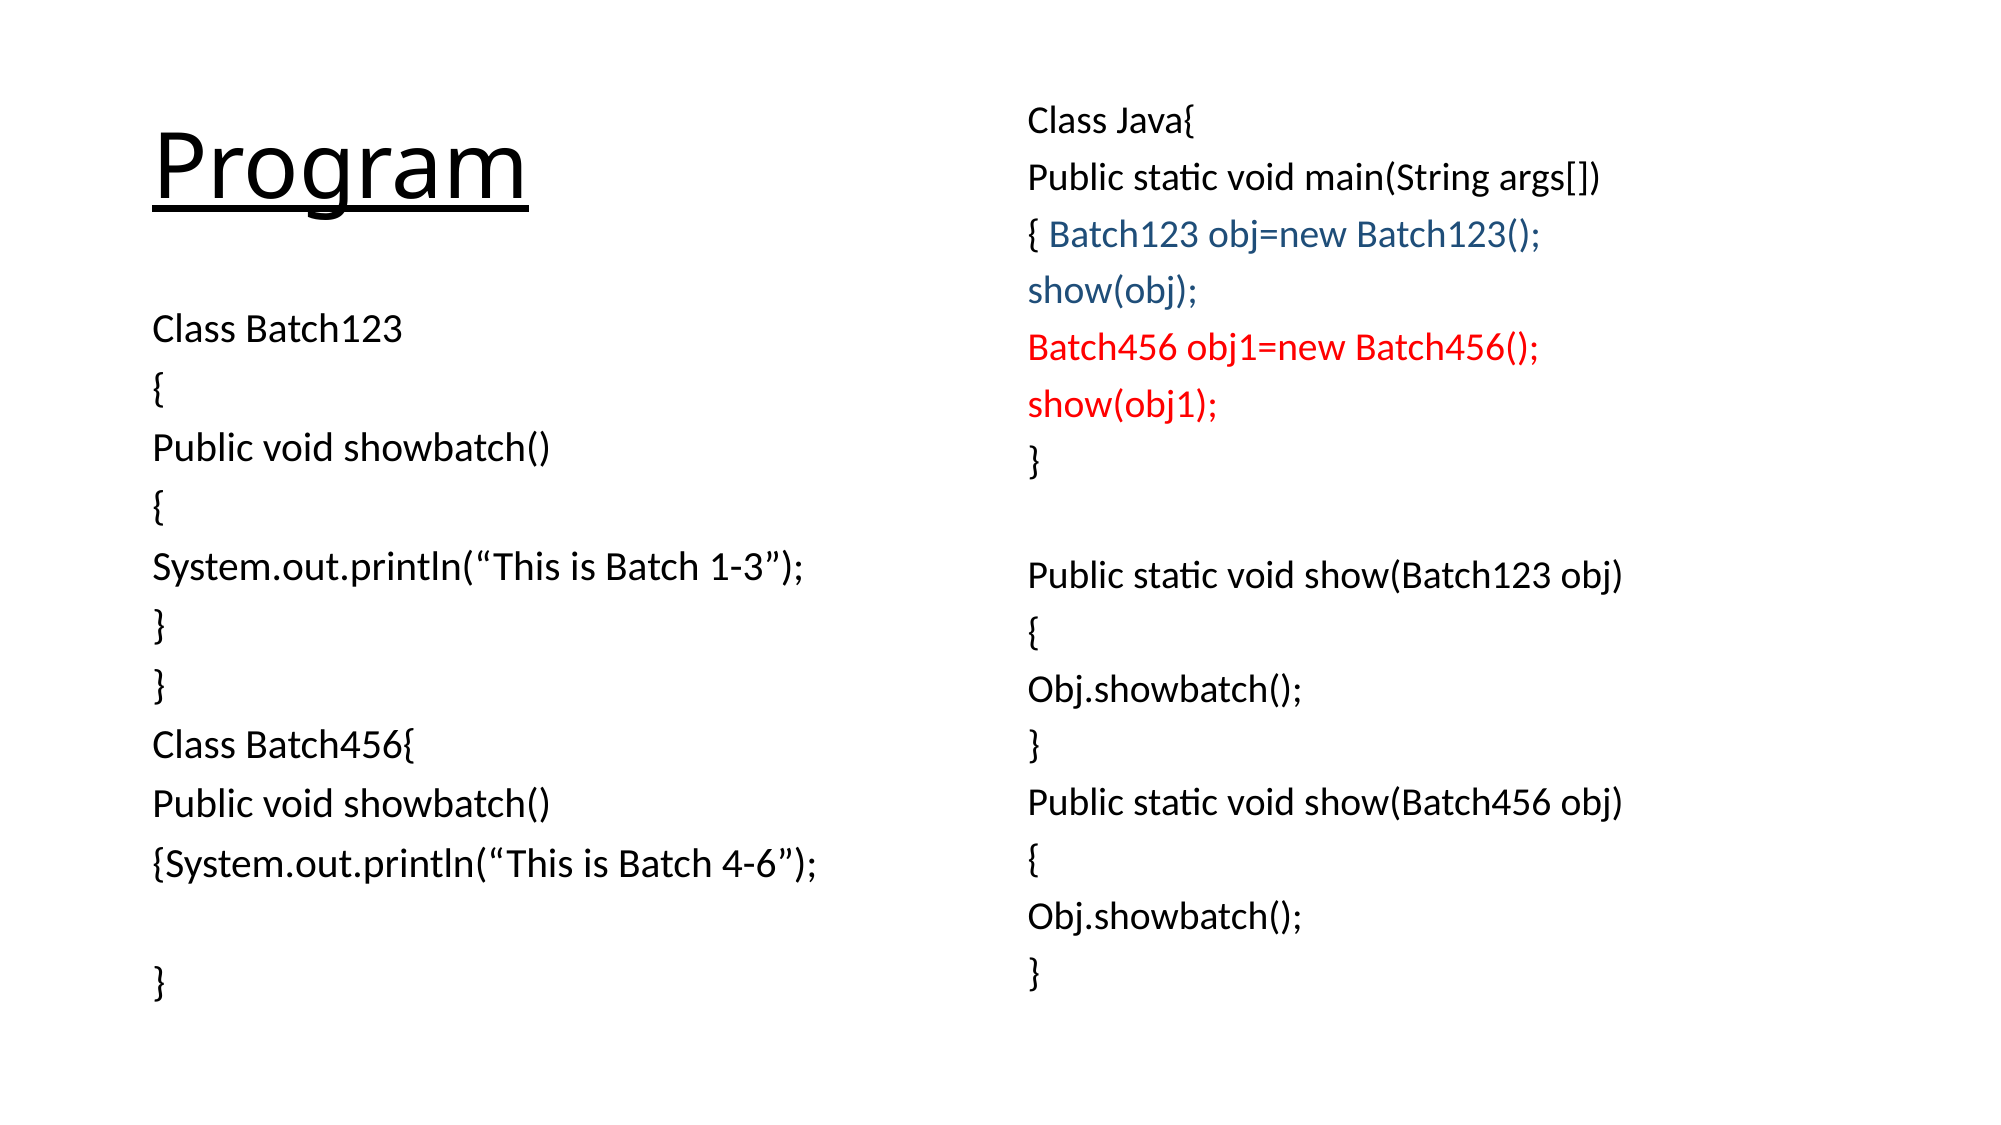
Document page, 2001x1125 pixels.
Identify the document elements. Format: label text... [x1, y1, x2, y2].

list Class Batch123 { Public void showbatch() { System.out.println(“This is Batch 1-3”); } } Class Batch456{ Public void showbatch() {System.out.println(“This is Batch 4-6”); } [137, 299, 988, 1014]
list Class Java{ Public static void main(String args[]) { Batch123 obj=new Batch123(); show(obj); Batch456 obj1=new Batch456(); show(obj1); } Public static void show(Batch123 obj) { Obj.showbatch(); } Public static void show(Batch456 obj) { Obj.showbatch(); } [1012, 91, 1863, 1014]
title Program [137, 59, 1863, 278]
